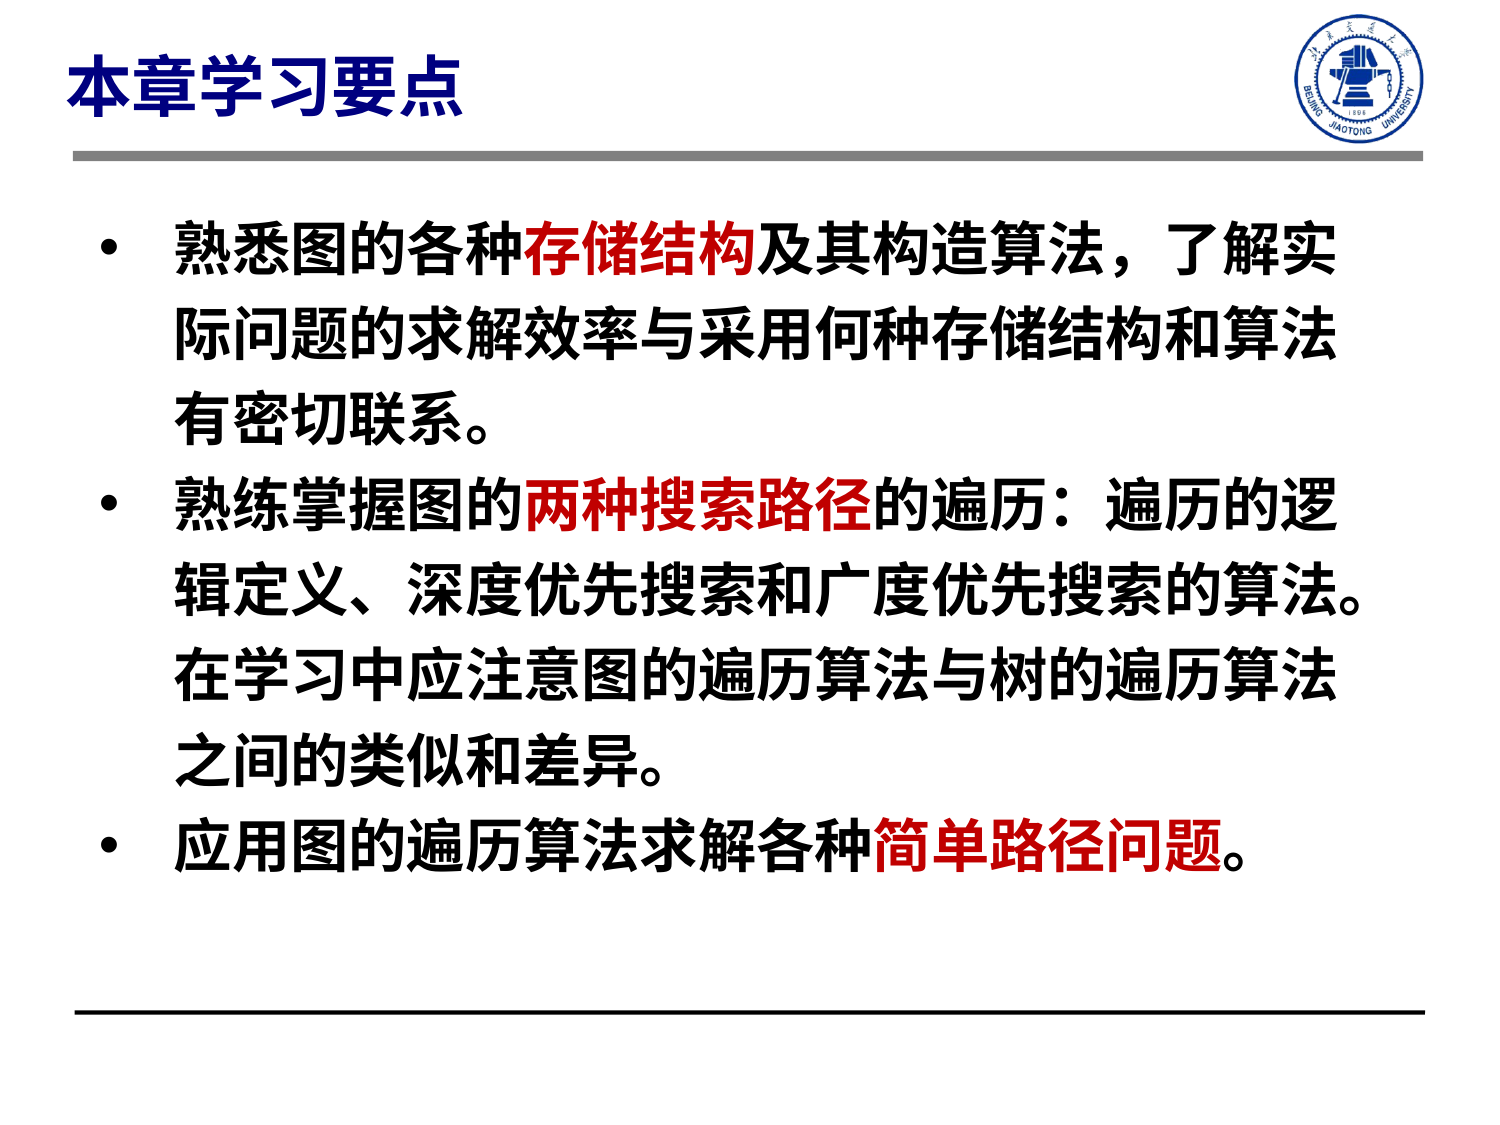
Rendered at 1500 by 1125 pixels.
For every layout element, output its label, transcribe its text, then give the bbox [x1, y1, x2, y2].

text_box 本章学习要点 [50, 38, 825, 128]
picture [1294, 14, 1424, 144]
text_box 熟悉图的各种存储结构及其构造算法，了解实际问题的求解效率与采用何种存储结构和算法有密切联系。 熟练掌握图的两种搜索路径的遍历：遍历的逻辑定义、深度优先搜索和广度优先搜索的算法。在学习中应注意图的遍历算法与树的遍历算法之间的类似和差异。 应用图的遍历算法求解各种简单路径问题。 [84, 188, 1404, 973]
